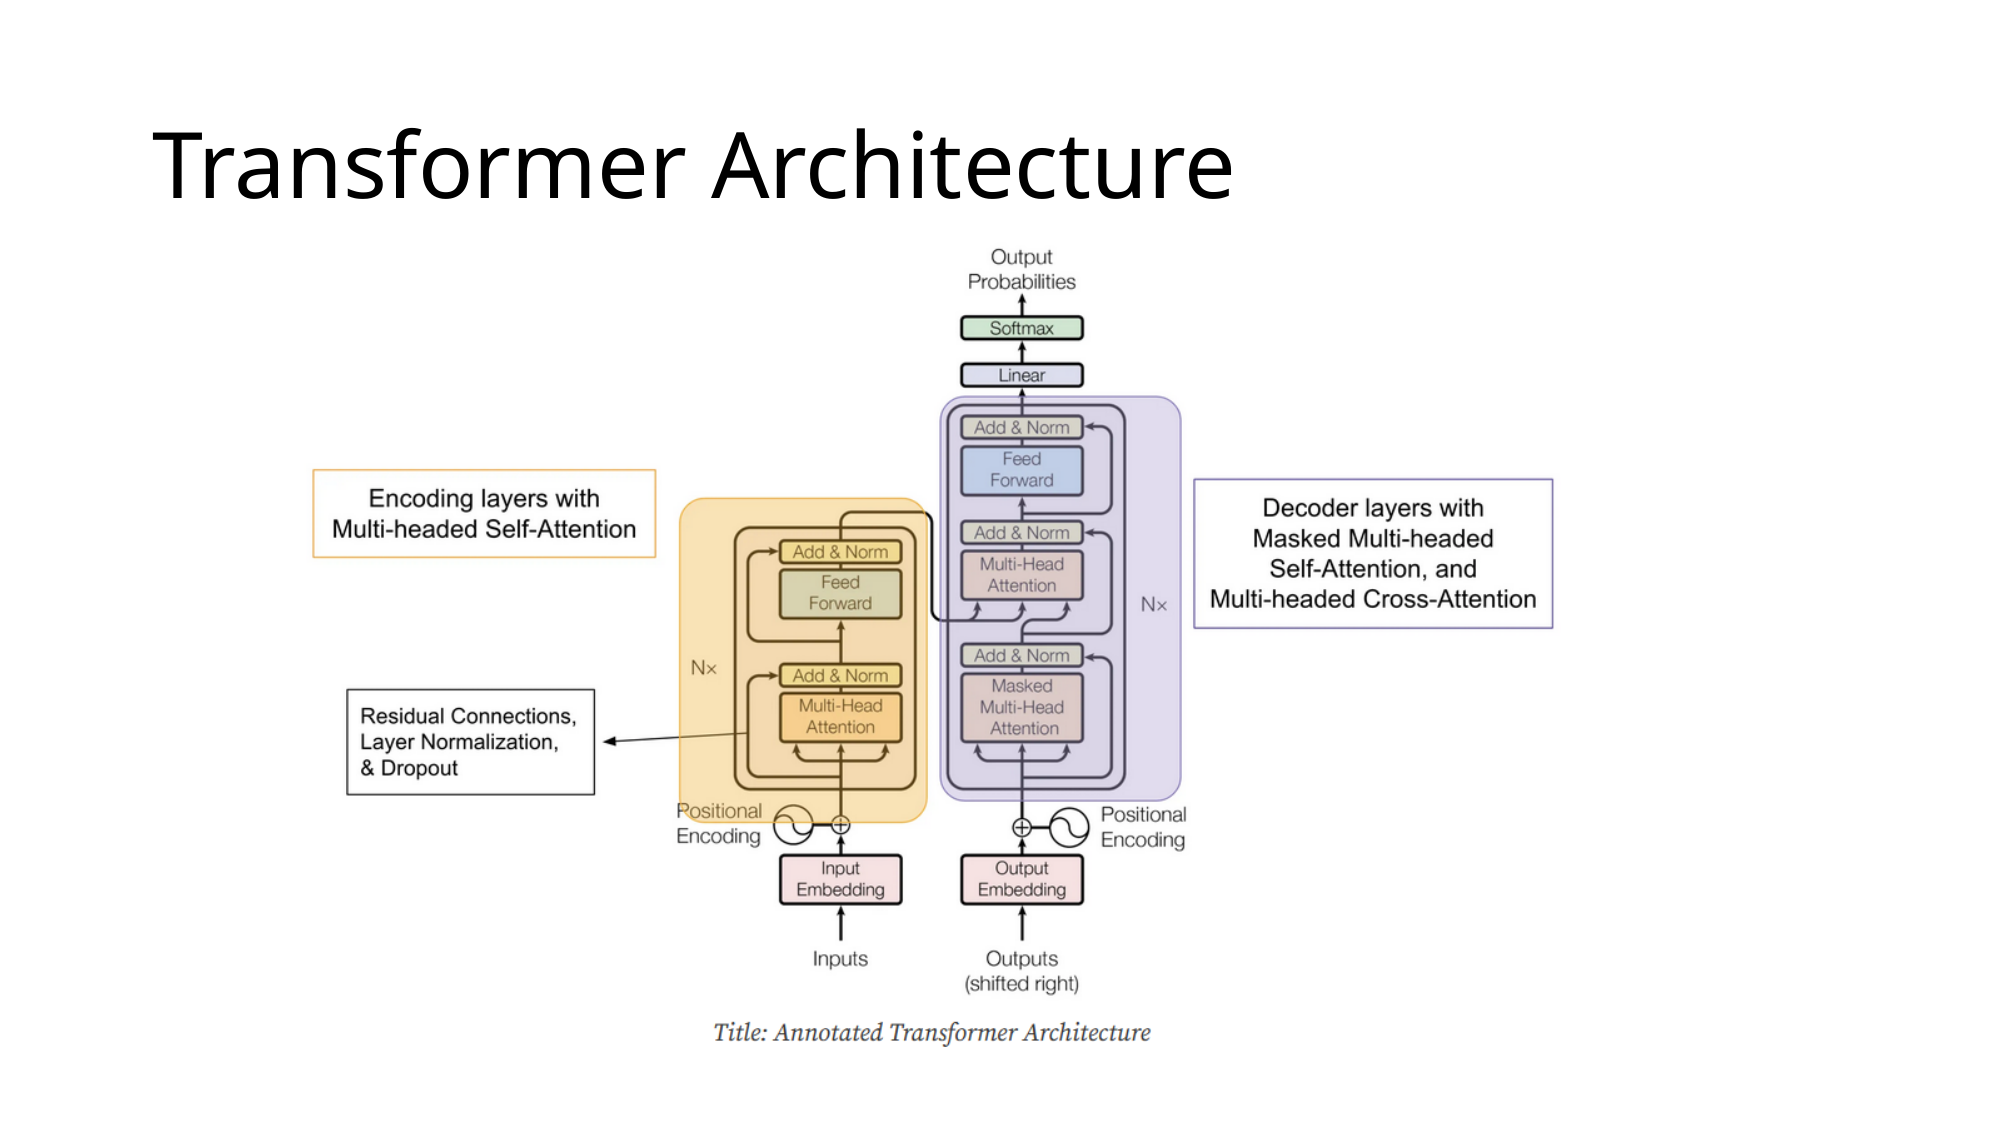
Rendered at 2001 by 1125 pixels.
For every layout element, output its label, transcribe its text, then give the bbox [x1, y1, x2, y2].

picture [295, 214, 1566, 1052]
title Transformer Architecture [137, 59, 1863, 278]
